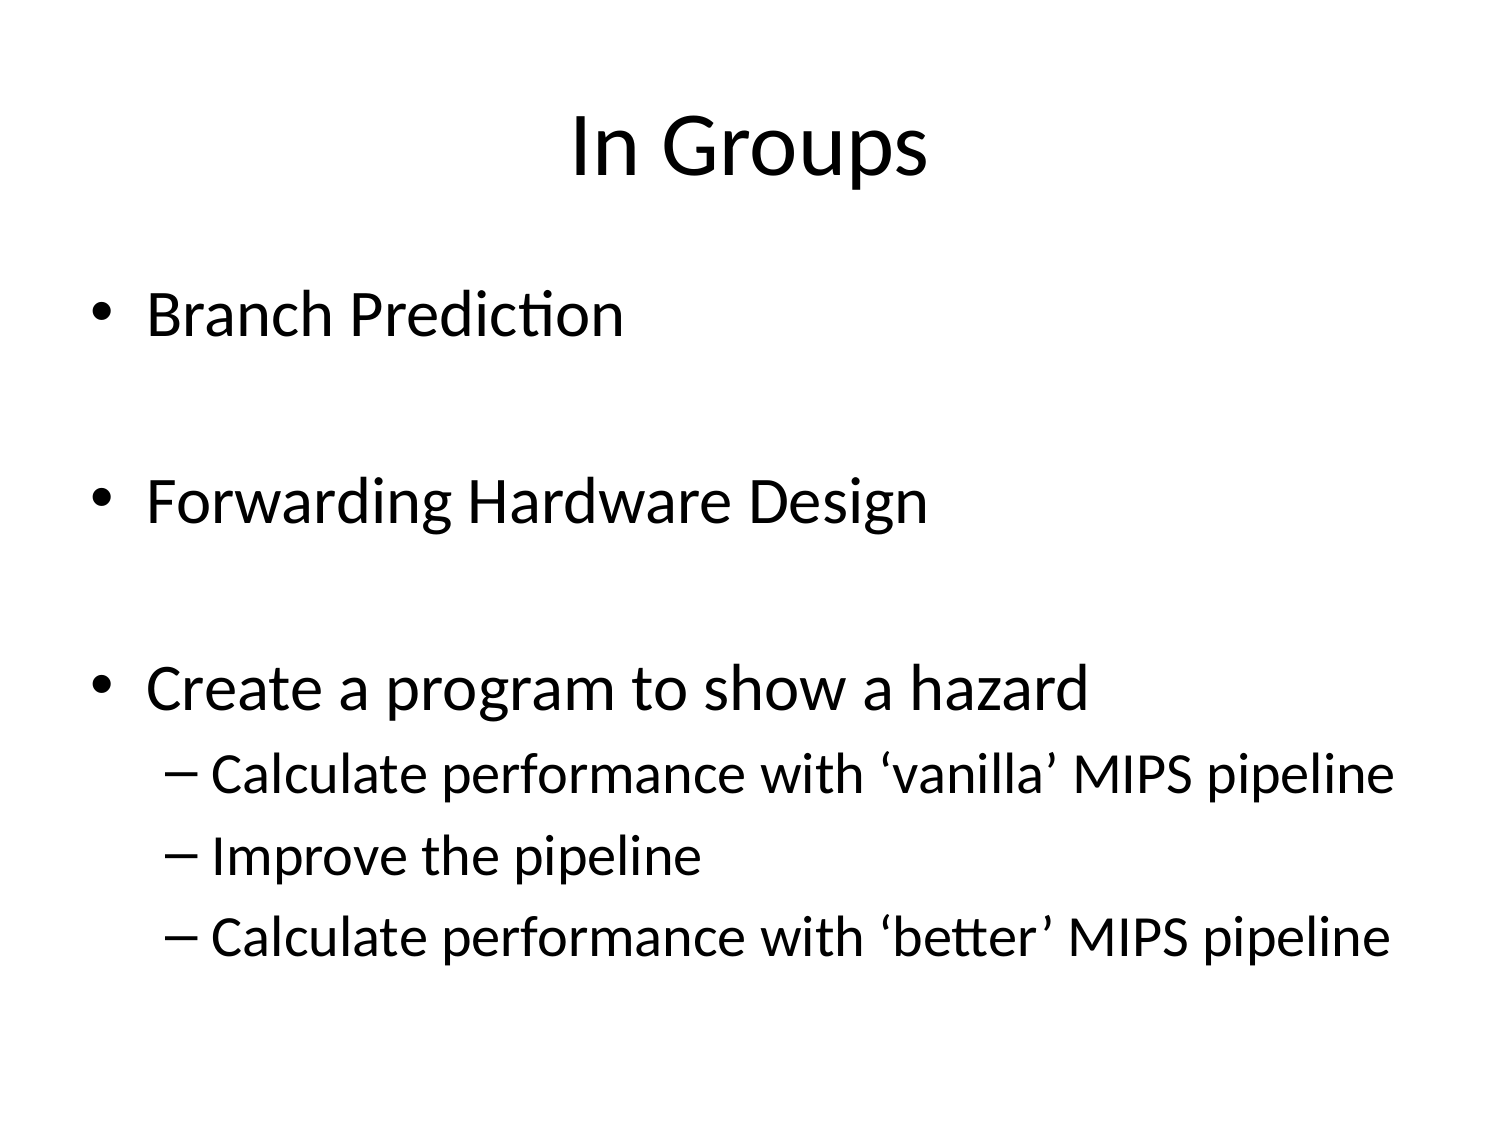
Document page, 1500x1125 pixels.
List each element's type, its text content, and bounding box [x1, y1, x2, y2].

list Branch Prediction Forwarding Hardware Design Create a program to show a hazard Calculate performance with ‘vanilla’ MIPS pipeline Improve the pipeline Calculate performance with ‘better’ MIPS pipeline [75, 262, 1425, 1005]
title In Groups [75, 45, 1425, 233]
